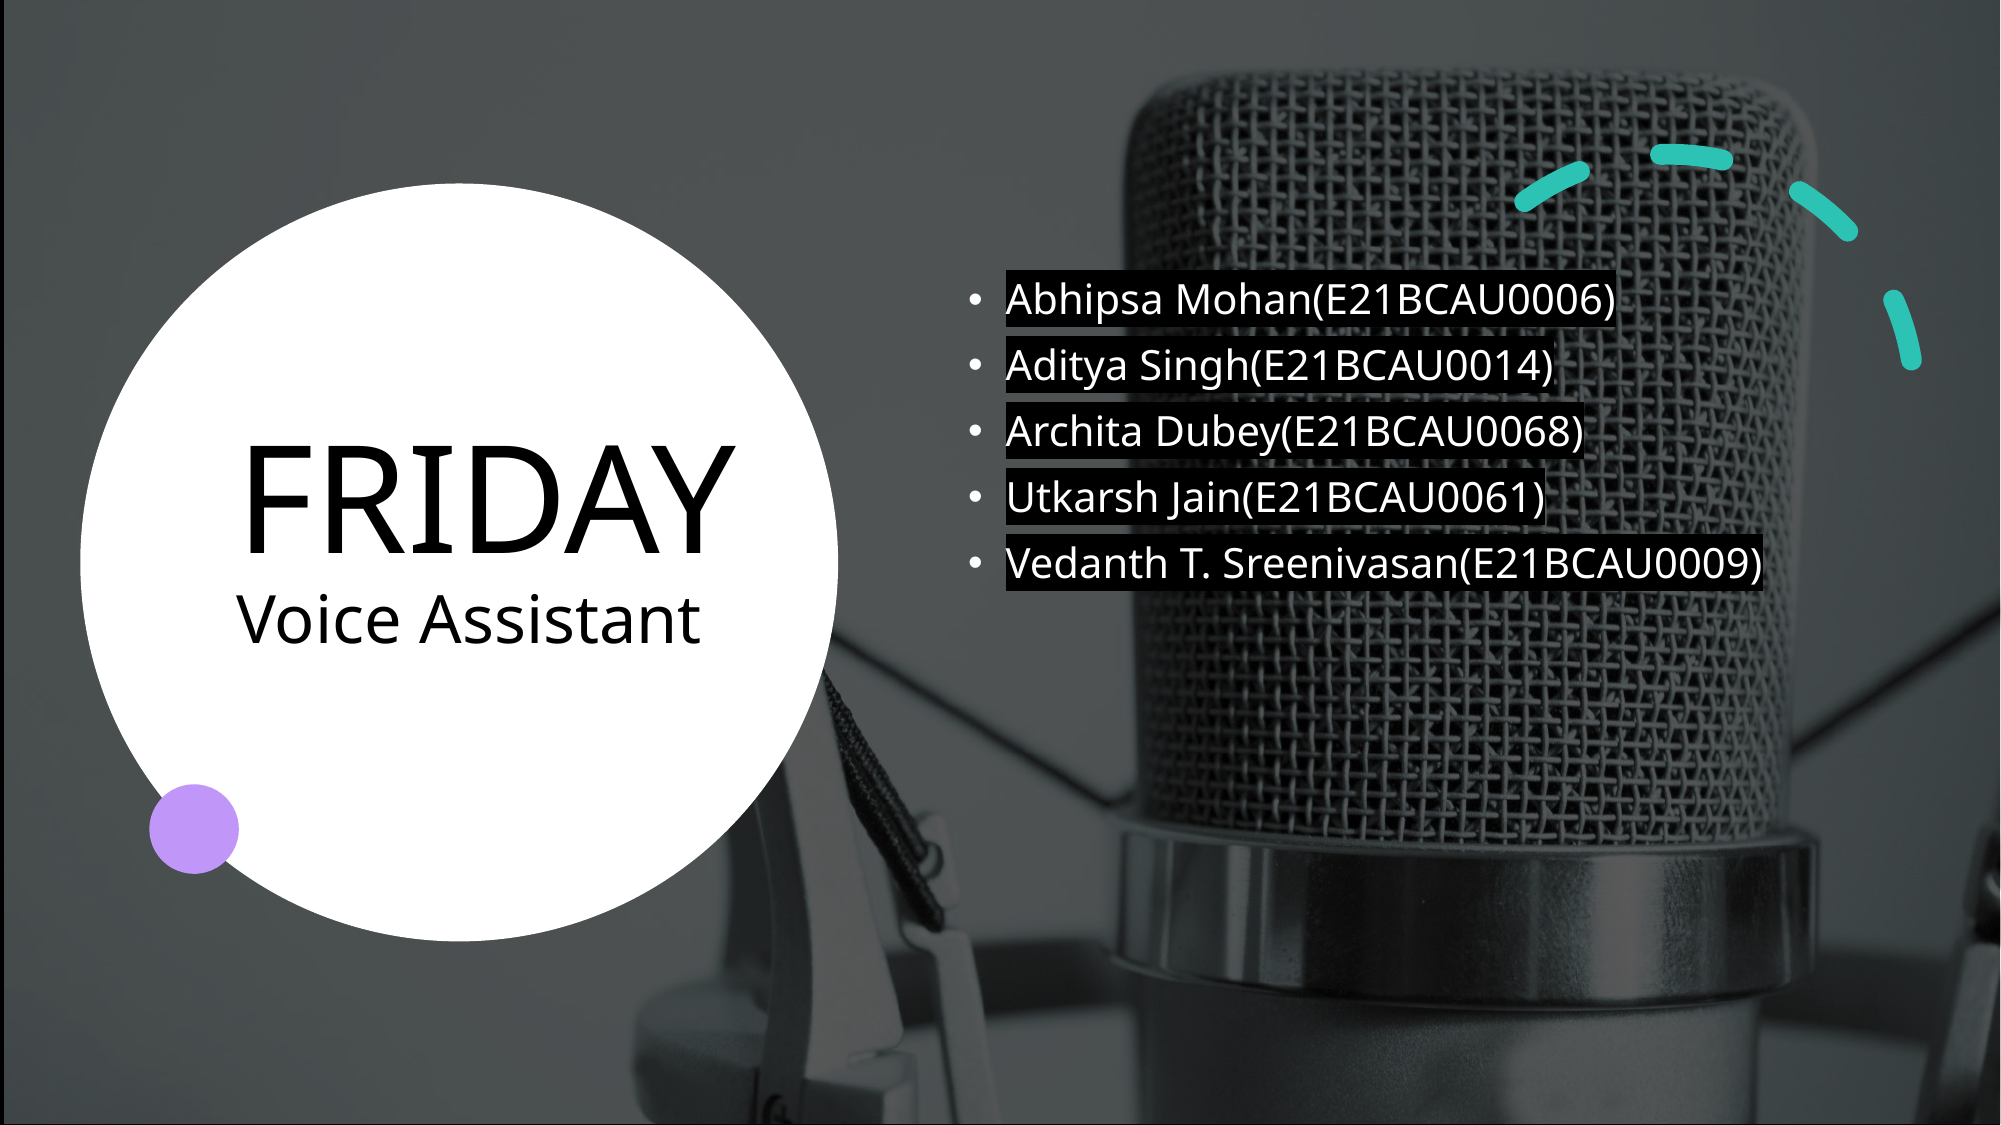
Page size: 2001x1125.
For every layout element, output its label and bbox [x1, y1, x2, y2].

picture [4, 0, 2000, 1124]
text_box [0, 0, 2000, 1125]
